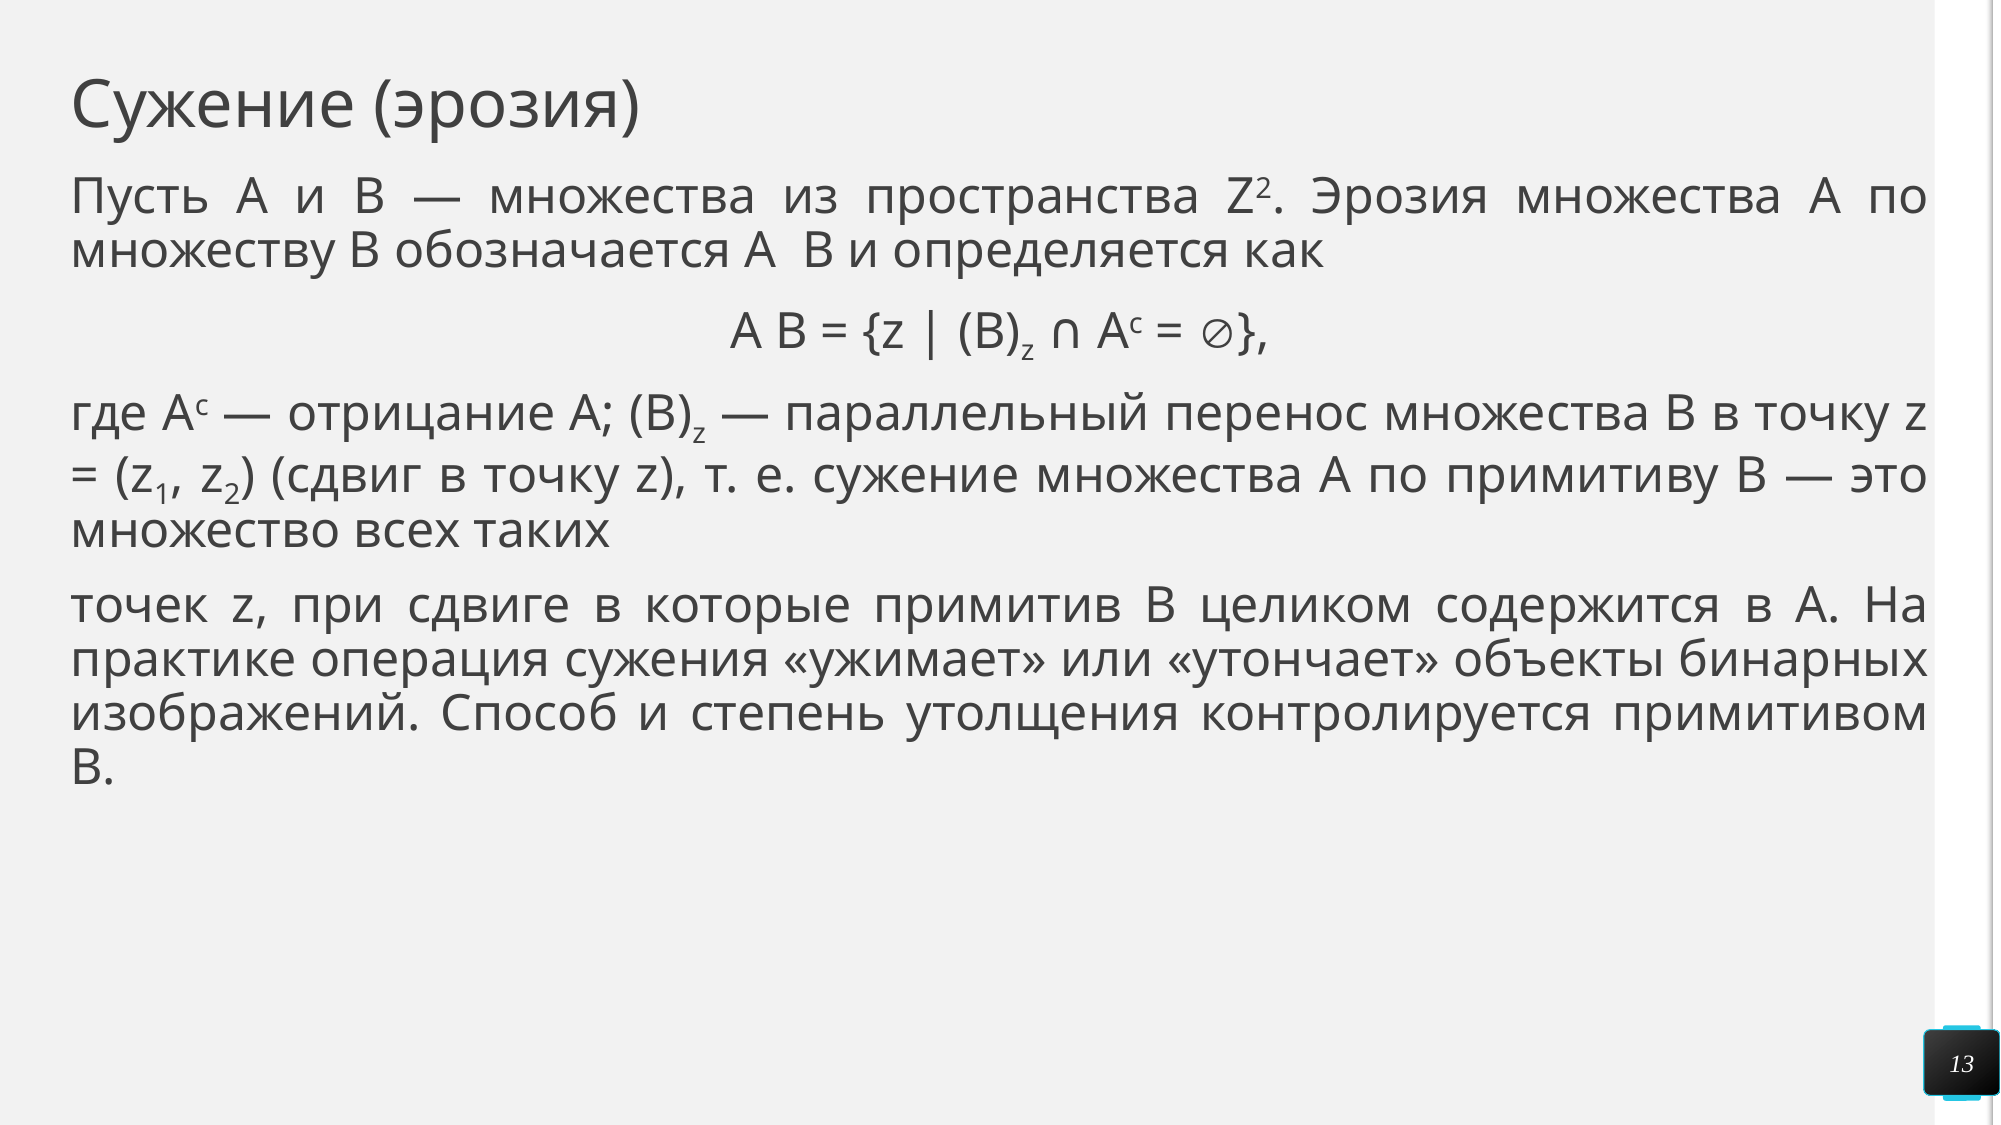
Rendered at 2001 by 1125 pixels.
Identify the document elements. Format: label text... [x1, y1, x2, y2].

slide_number 13 [1923, 1029, 2000, 1096]
title Сужение (эрозия) [70, 70, 1930, 142]
